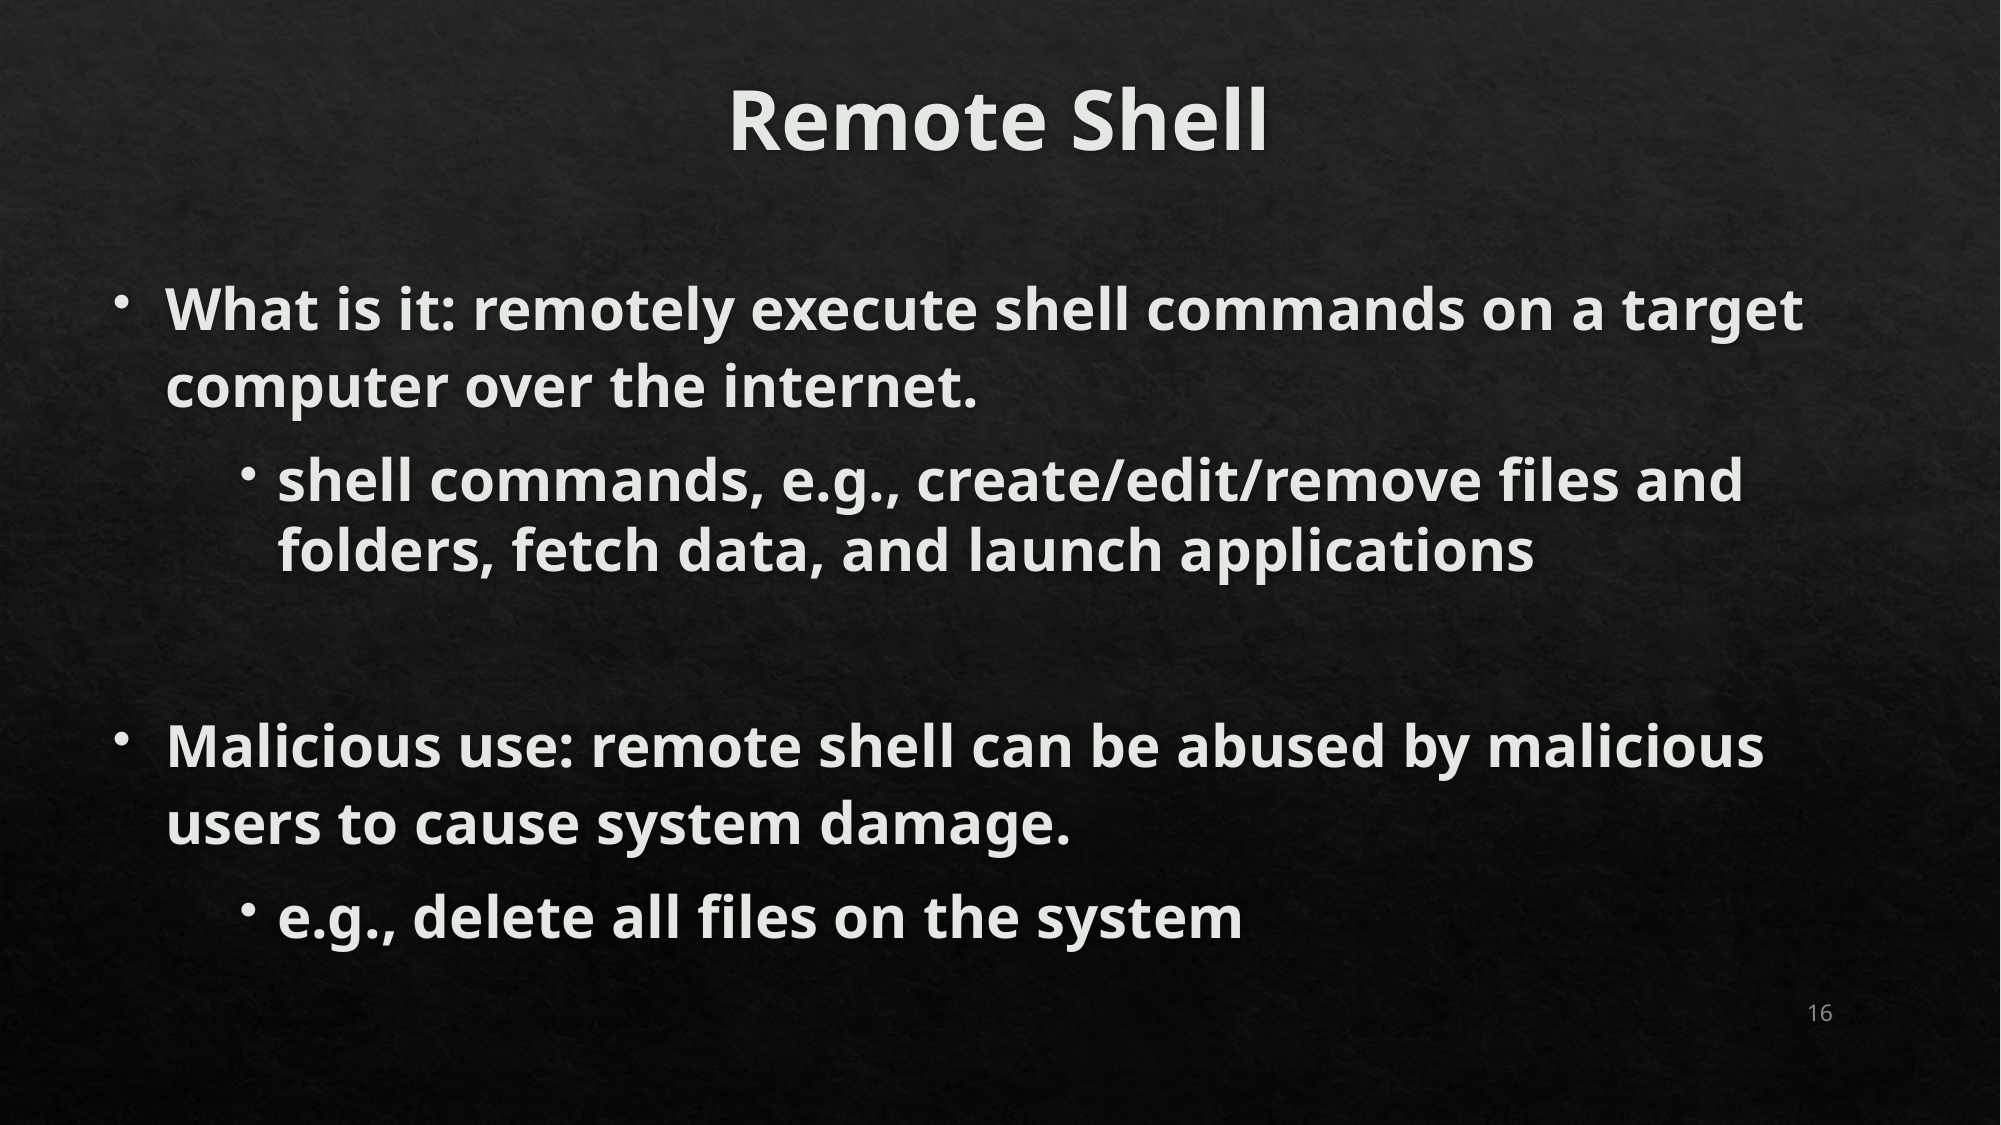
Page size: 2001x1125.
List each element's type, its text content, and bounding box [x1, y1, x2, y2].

list What is it: remotely execute shell commands on a target computer over the internet. shell commands, e.g., create/edit/remove files and folders, fetch data, and launch applications Malicious use: remote shell can be abused by malicious users to cause system damage. e.g., delete all files on the system [93, 257, 1905, 868]
slide_number 16 [1724, 984, 1849, 1045]
title Remote Shell [149, 20, 1849, 227]
